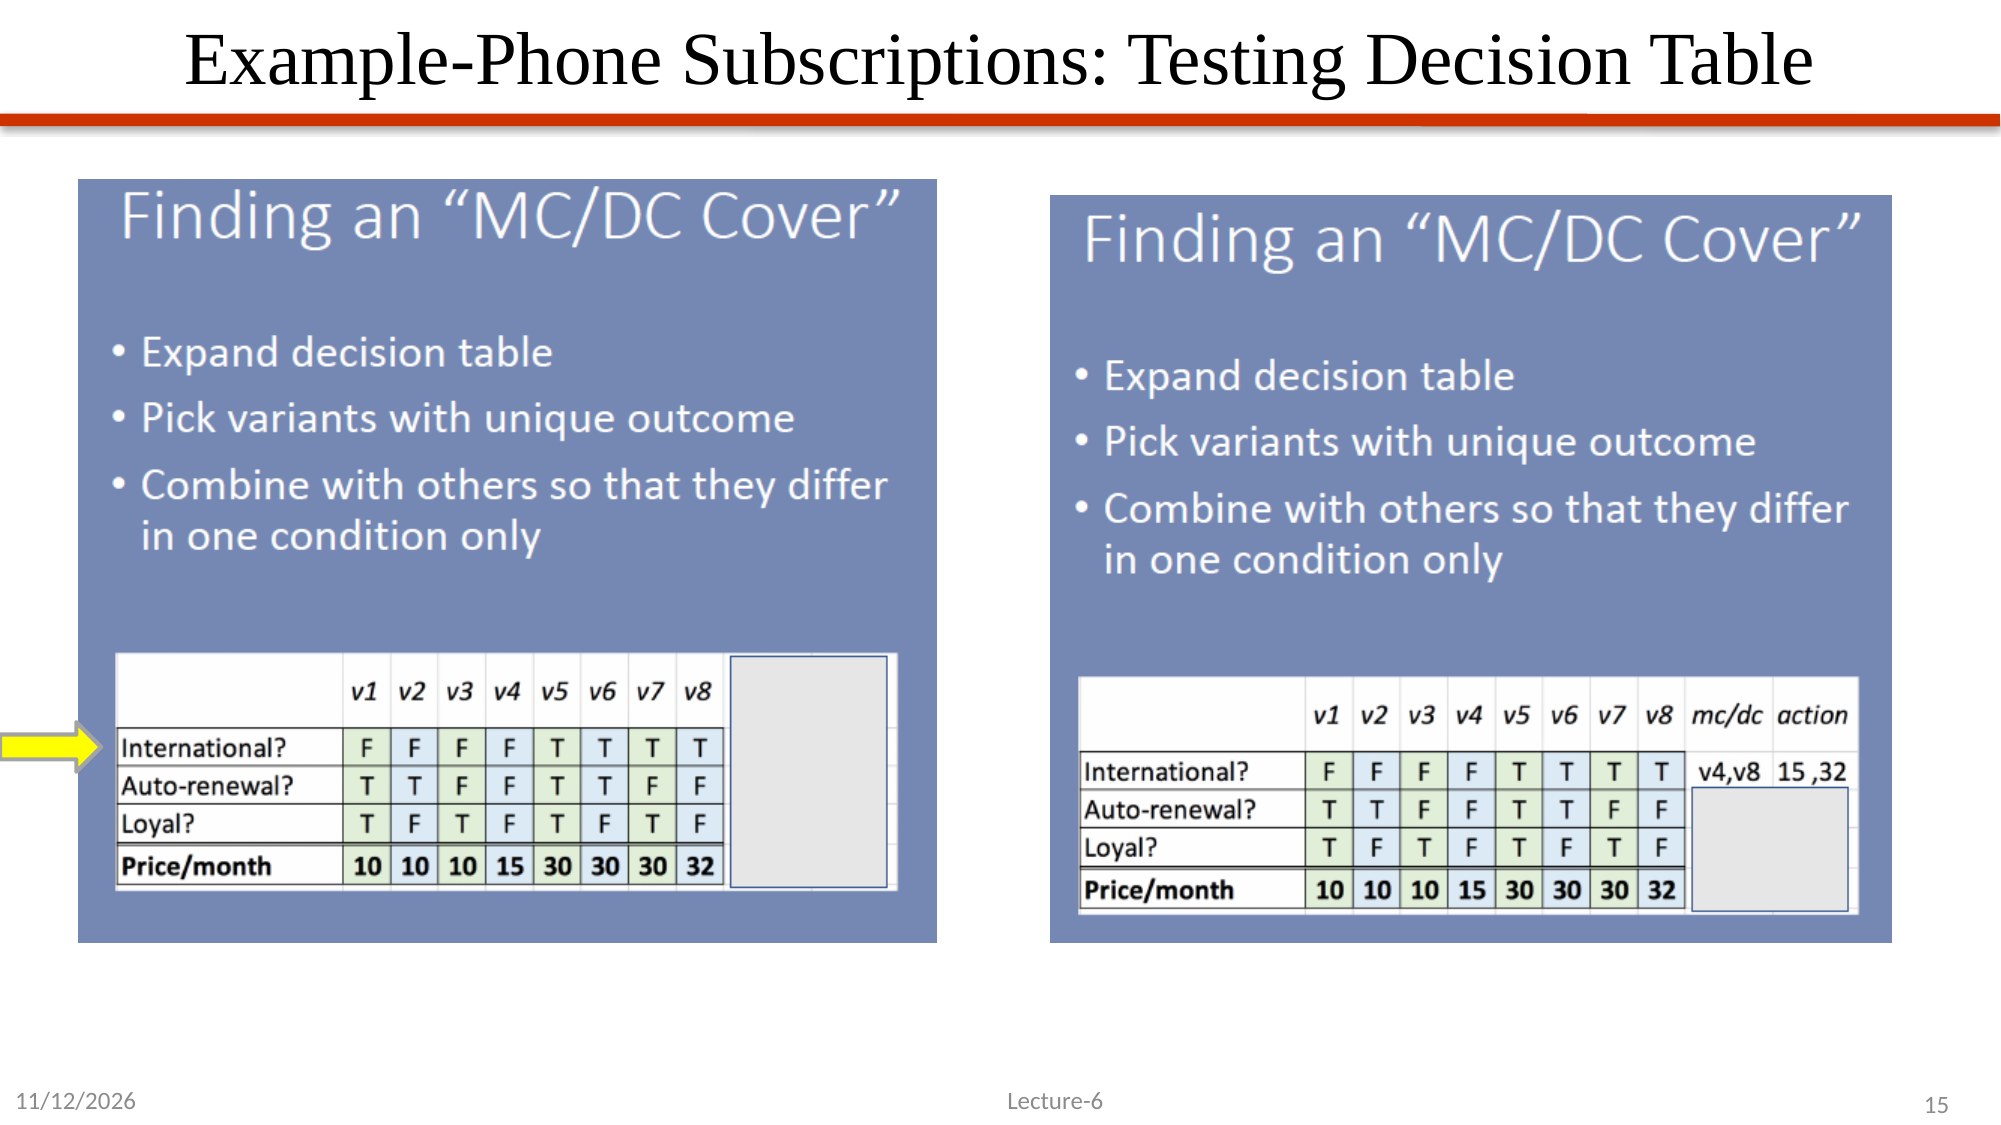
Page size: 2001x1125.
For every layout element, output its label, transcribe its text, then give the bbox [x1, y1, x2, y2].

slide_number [0, 1078, 213, 1121]
picture [1049, 194, 1893, 943]
picture [77, 179, 938, 944]
text_box [0, 732, 72, 762]
title Example-Phone Subscriptions: Testing Decision Table [0, 0, 2000, 111]
